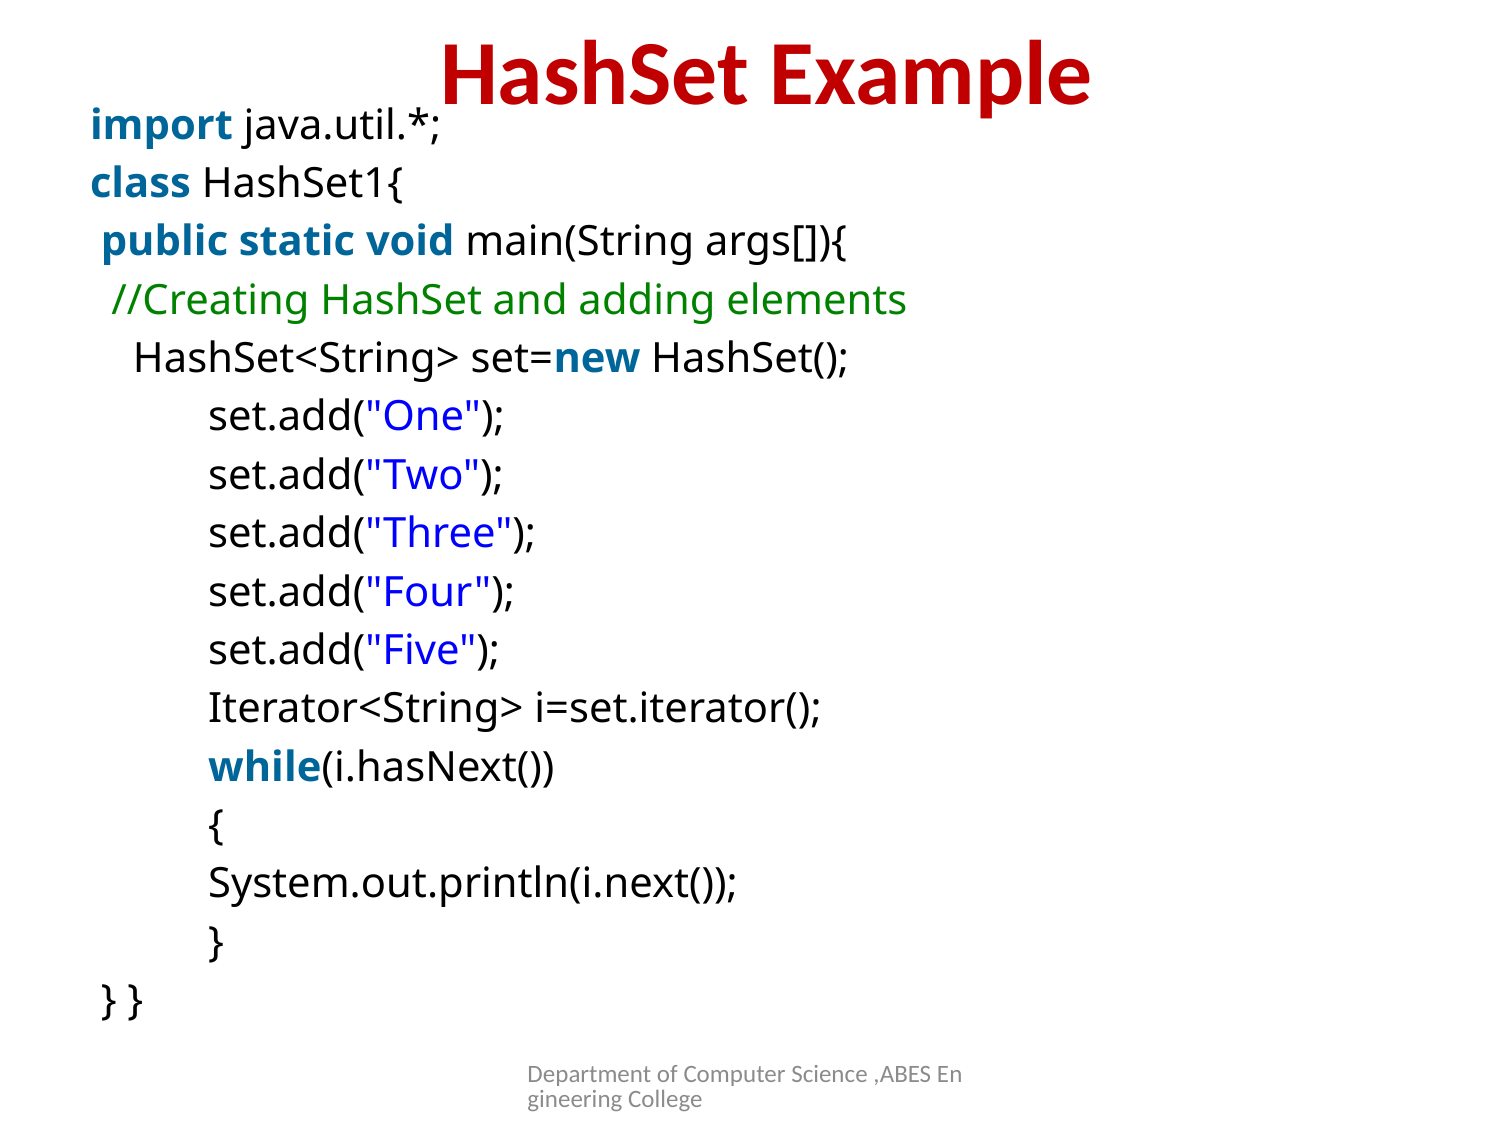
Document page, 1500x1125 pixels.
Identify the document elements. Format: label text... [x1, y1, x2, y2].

title HashSet Example [75, 45, 1459, 90]
list import java.util.*; class HashSet1{ public static void main(String args[]){ //Creating HashSet and adding elements HashSet<String> set=new HashSet(); set.add("One"); set.add("Two"); set.add("Three"); set.add("Four"); set.add("Five"); Iterator<String> i=set.iterator(); while(i.hasNext()) { System.out.println(i.next()); } } } [75, 90, 1459, 1106]
footer Department of Computer Science ,ABES Engineering College [512, 1042, 988, 1103]
